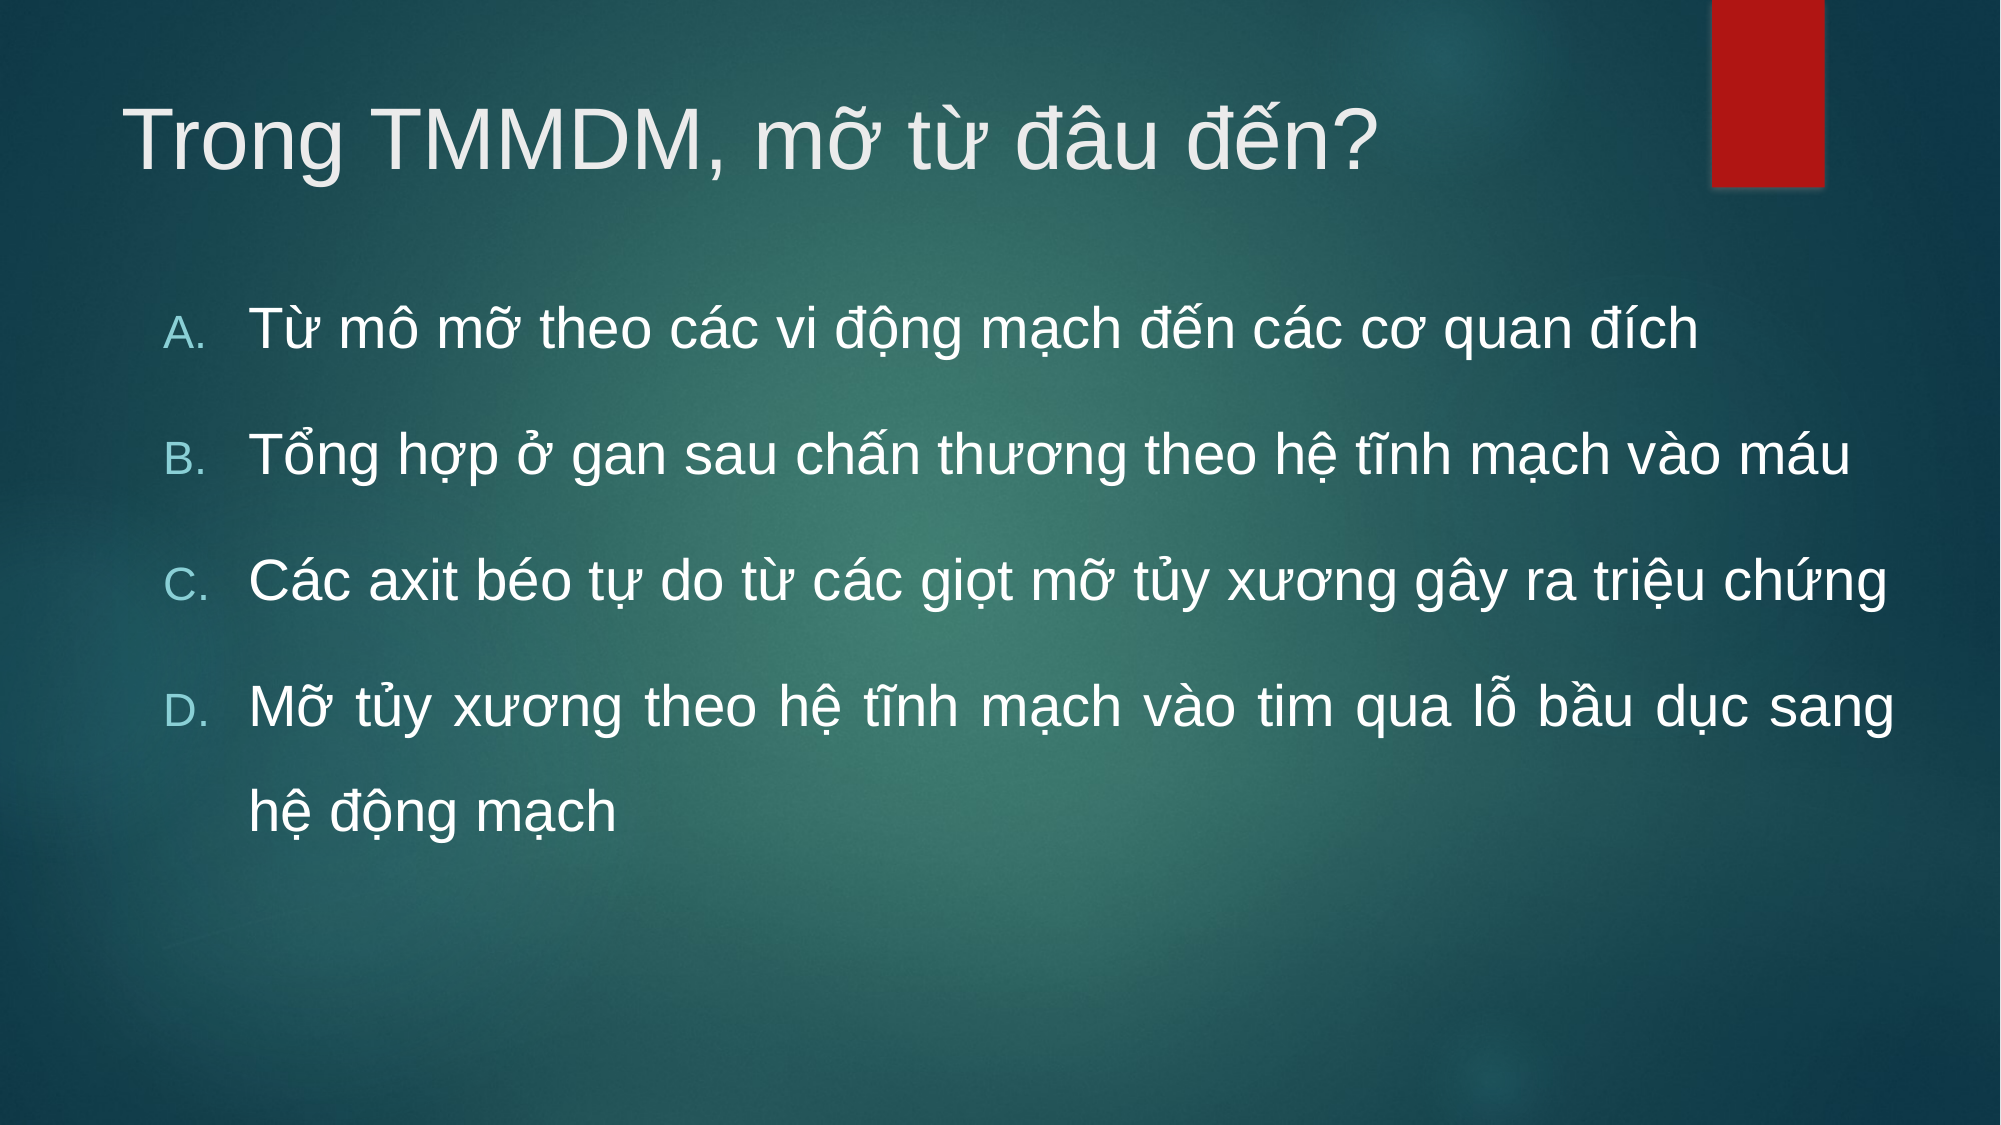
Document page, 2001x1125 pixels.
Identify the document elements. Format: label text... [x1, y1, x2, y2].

title Trong TMMDM, mỡ từ đâu đến? [106, 74, 1649, 304]
list Từ mô mỡ theo các vi động mạch đến các cơ quan đích Tổng hợp ở gan sau chấn thương theo hệ tĩnh mạch vào máu Các axit béo tự do từ các giọt mỡ tủy xương gây ra triệu chứng Mỡ tủy xương theo hệ tĩnh mạch vào tim qua lỗ bầu dục sang hệ động mạch [148, 248, 1914, 937]
picture [0, 0, 2001, 1125]
